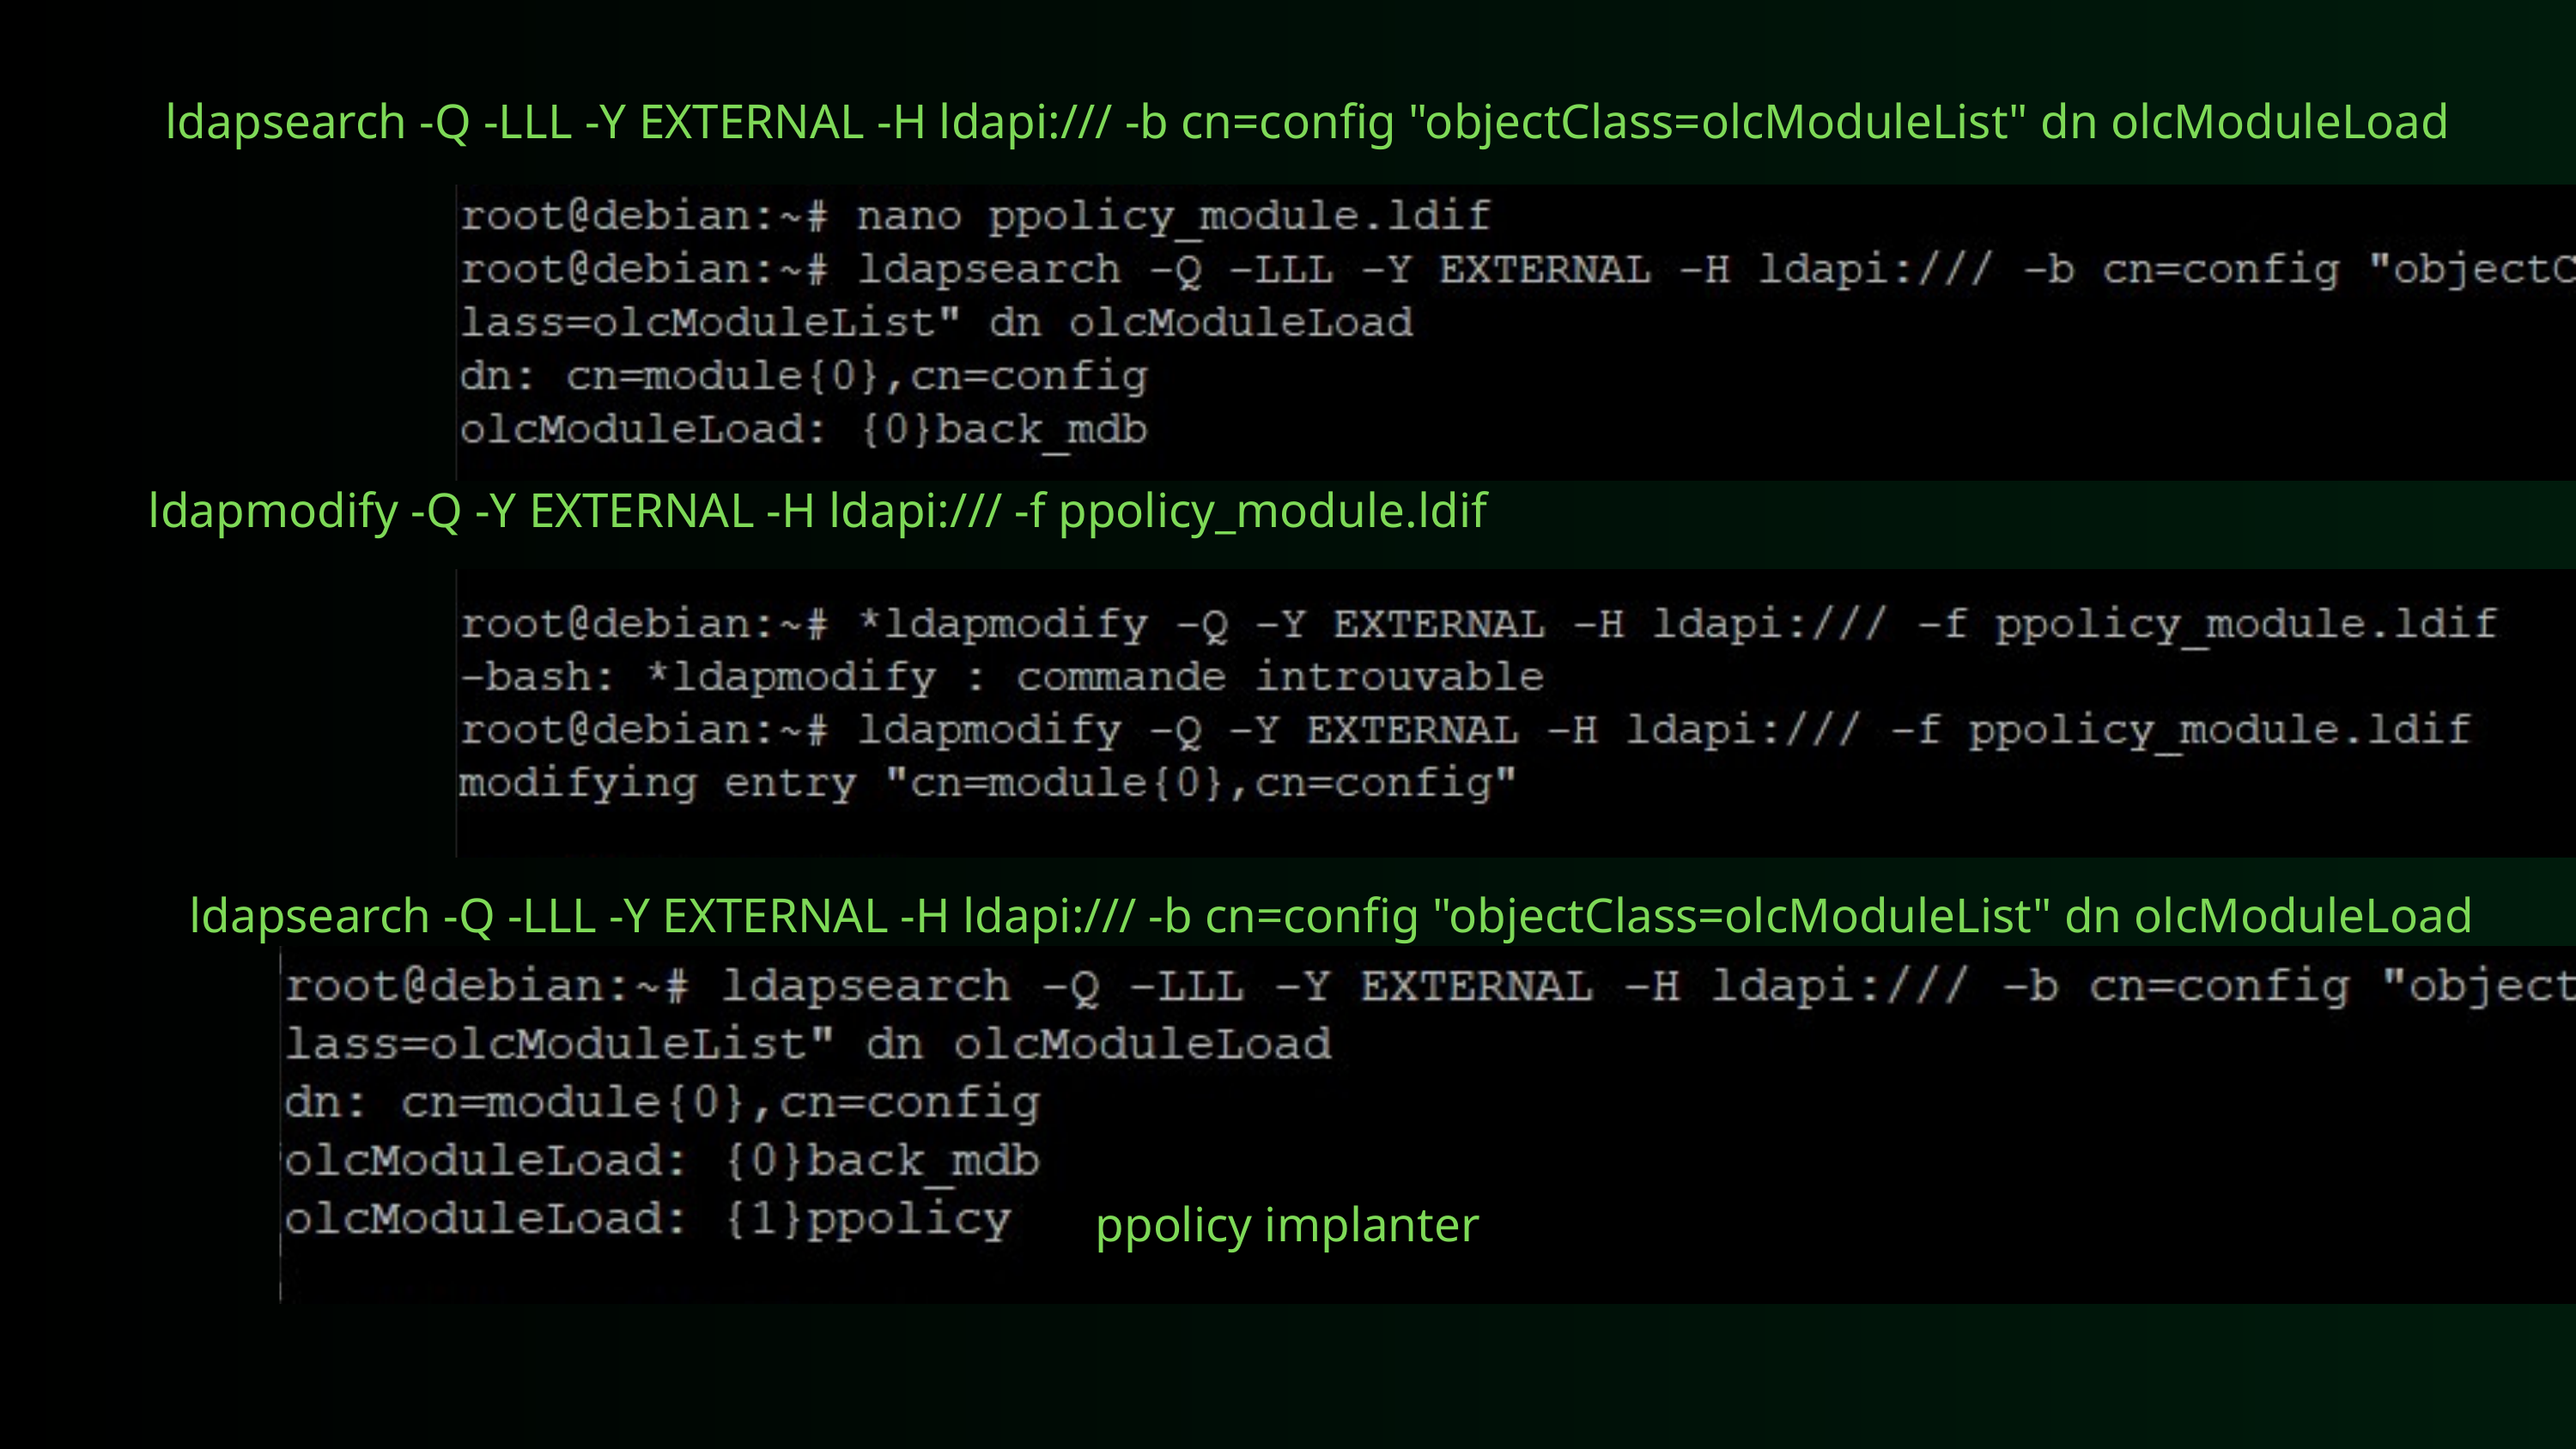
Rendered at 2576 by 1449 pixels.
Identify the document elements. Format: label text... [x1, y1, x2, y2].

text_box ldapmodify -Q -Y EXTERNAL -H ldapi:/// -f ppolicy_module.ldif [0, 470, 1637, 603]
text_box [455, 569, 2576, 858]
text_box ldapsearch -Q -LLL -Y EXTERNAL -H ldapi:/// -b cn=config "objectClass=olcModuleList" dn olcModuleLoad [40, 82, 2576, 215]
text_box ldapsearch -Q -LLL -Y EXTERNAL -H ldapi:/// -b cn=config "objectClass=olcModuleList" dn olcModuleLoad [47, 876, 2576, 1009]
text_box ppolicy implanter [1060, 1185, 1516, 1252]
text_box [455, 215, 2576, 481]
text_box [279, 1009, 2576, 1304]
